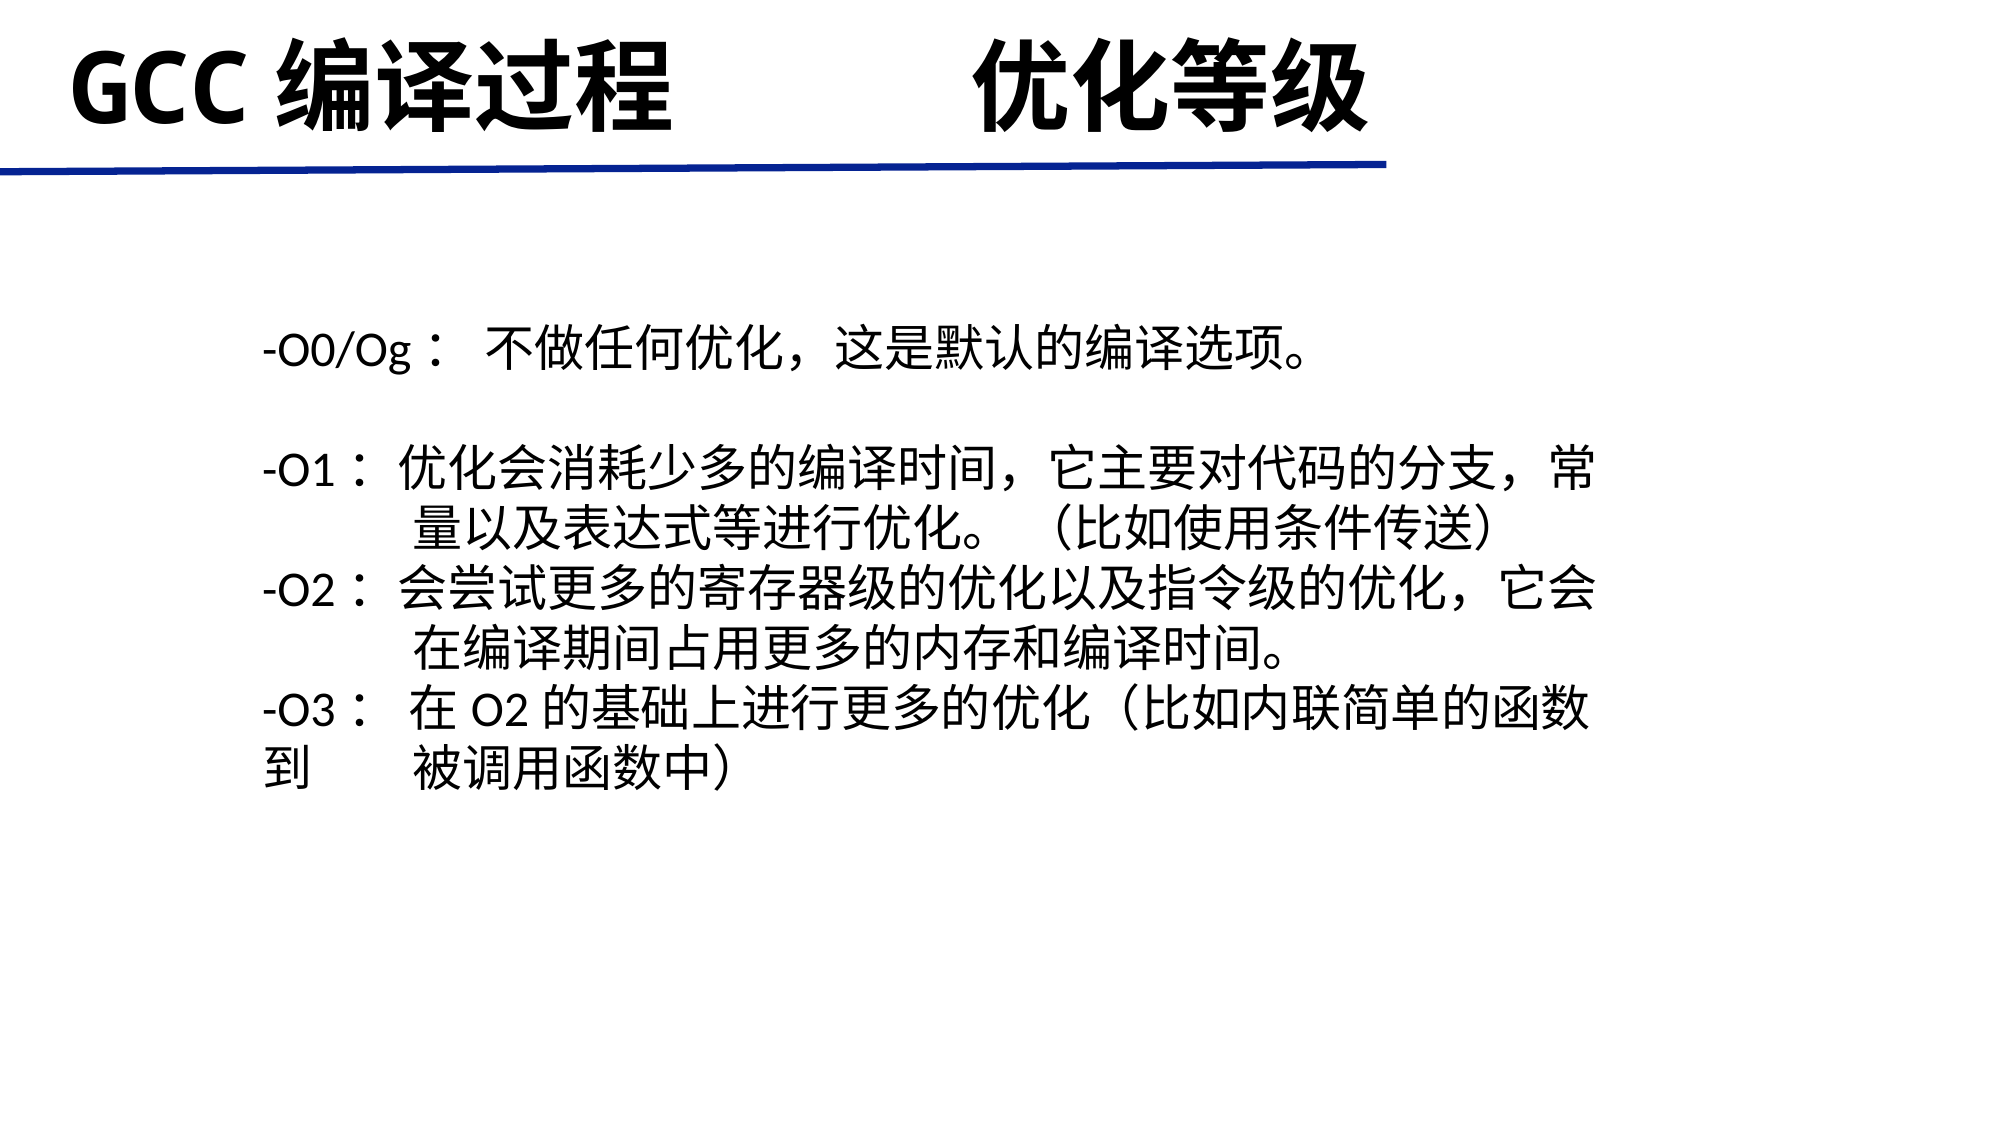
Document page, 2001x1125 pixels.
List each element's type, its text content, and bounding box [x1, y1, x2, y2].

text_box -O0/Og： 不做任何优化，这是默认的编译选项。 -O1：优化会消耗少多的编译时间，它主要对代码的分支，常 量以及表达式等进行优化。 （比如使用条件传送） -O2：会尝试更多的寄存器级的优化以及指令级的优化，它会 在编译期间占用更多的内存和编译时间。 -O3： 在O2的基础上进行更多的优化（比如内联简单的函数到 被调用函数中） [247, 308, 1627, 804]
title GCC编译过程 优化等级 [55, 0, 1781, 200]
